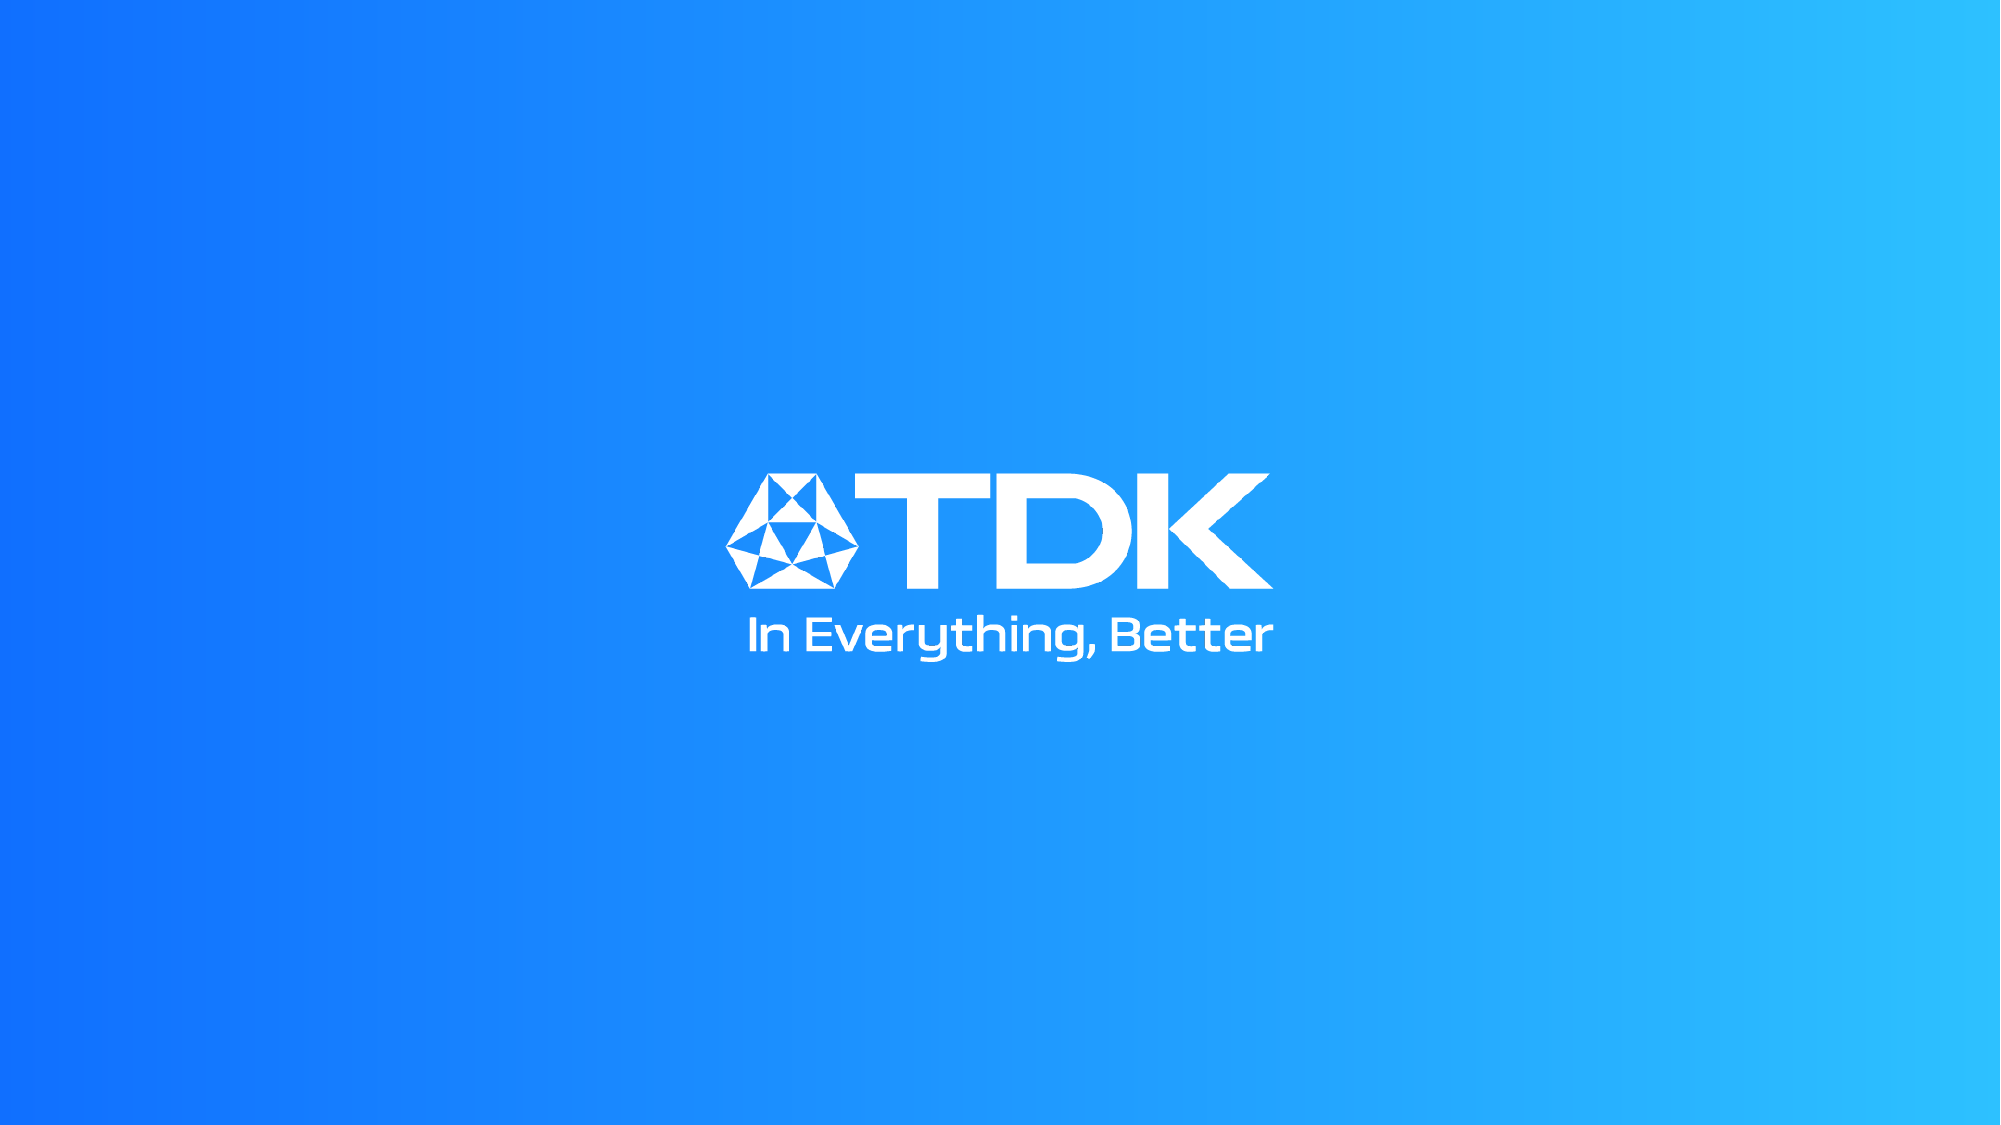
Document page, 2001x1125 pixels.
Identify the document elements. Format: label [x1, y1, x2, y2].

picture [709, 457, 1293, 671]
